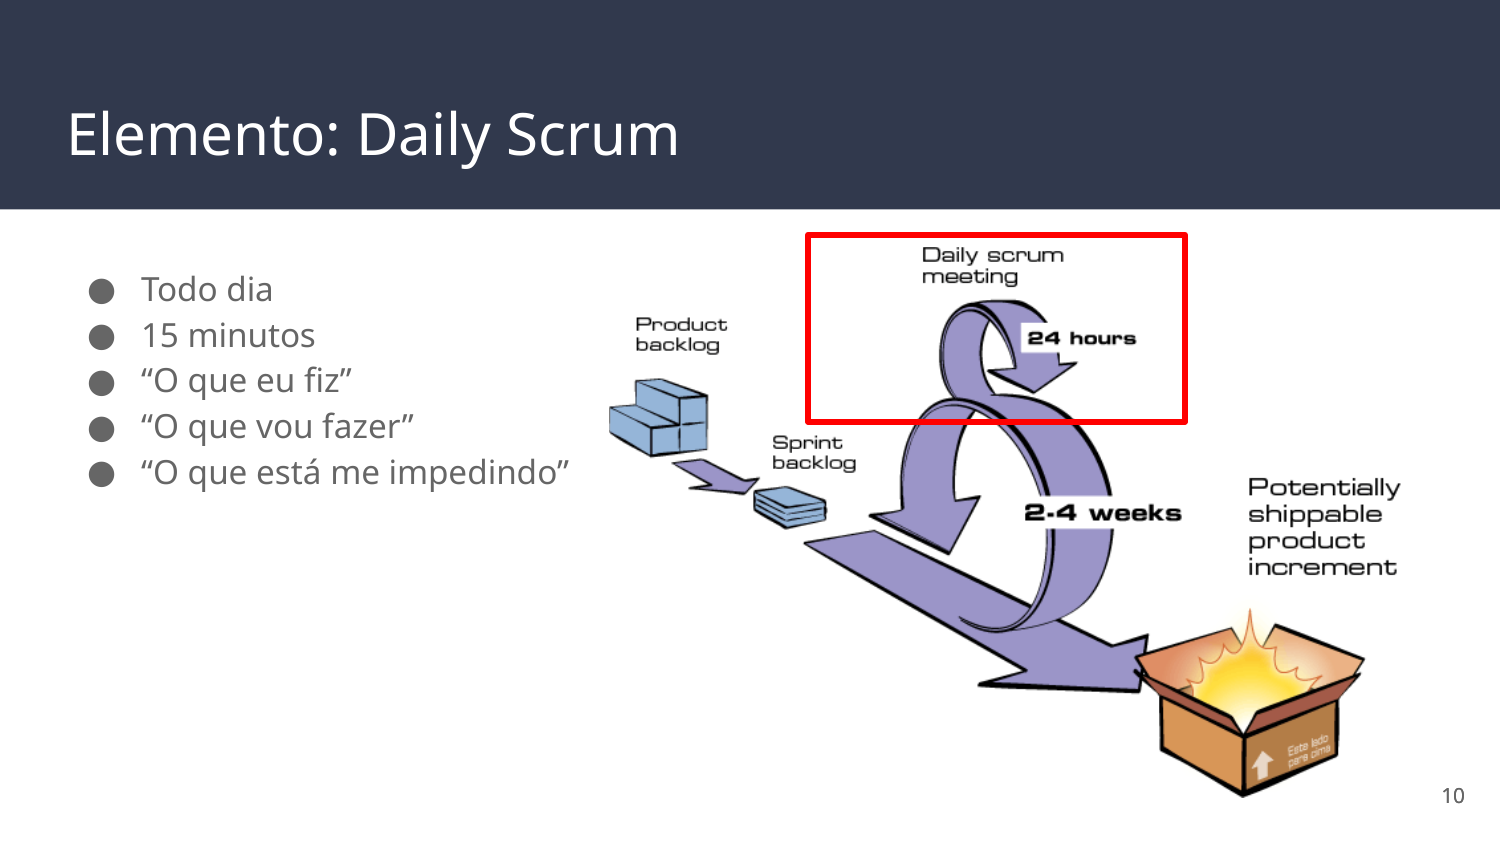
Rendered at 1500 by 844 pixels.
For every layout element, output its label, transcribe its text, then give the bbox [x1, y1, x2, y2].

list Todo dia 15 minutos “O que eu fiz” “O que vou fazer” “O que está me impedindo” [51, 247, 607, 752]
text_box [808, 234, 1185, 245]
picture [609, 246, 1403, 799]
title Elemento: Daily Scrum [51, 82, 1449, 185]
slide_number ‹#› [1389, 764, 1480, 830]
